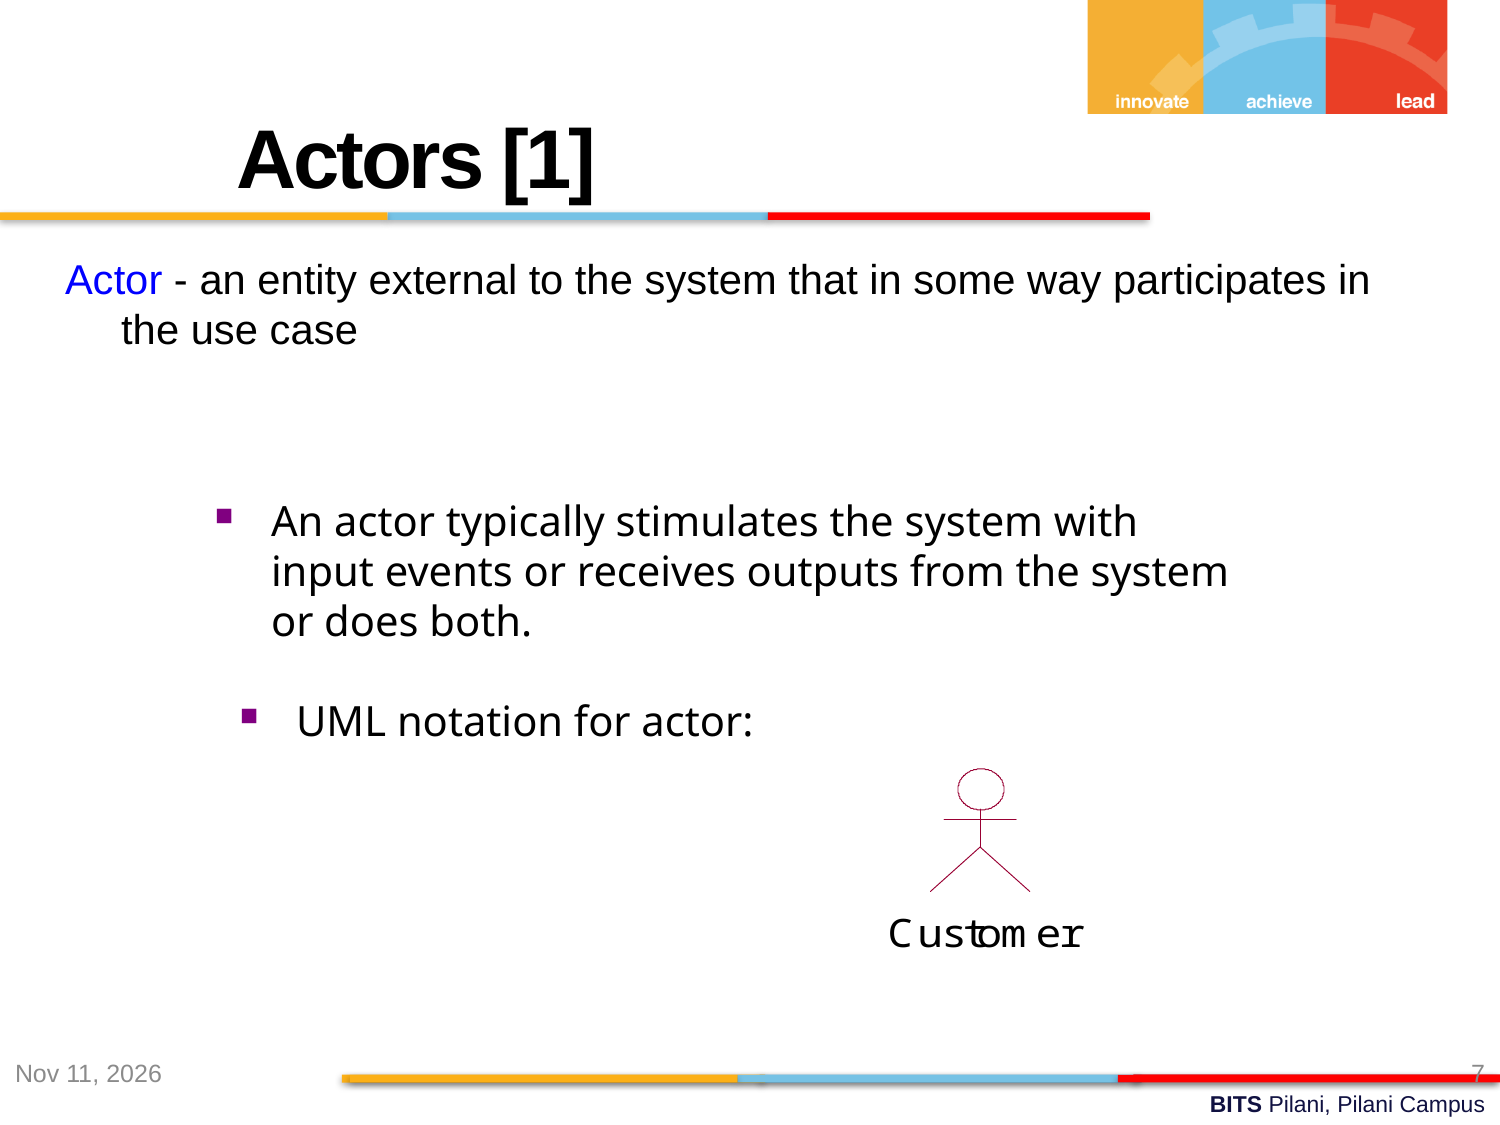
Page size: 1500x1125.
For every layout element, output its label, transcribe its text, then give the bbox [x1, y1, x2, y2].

list Actor - an entity external to the system that in some way participates in the use case [50, 245, 1400, 988]
picture [1087, 0, 1448, 35]
text_box UML notation for actor: [224, 687, 1275, 779]
slide_number 7 [1149, 1042, 1500, 1103]
picture [824, 749, 1138, 1044]
slide_number 27-Aug-22 [0, 1042, 350, 1103]
text_box An actor typically stimulates the system with input events or receives outputs from the system or does both. [199, 487, 1263, 663]
title Actors [1] [221, 35, 1500, 275]
